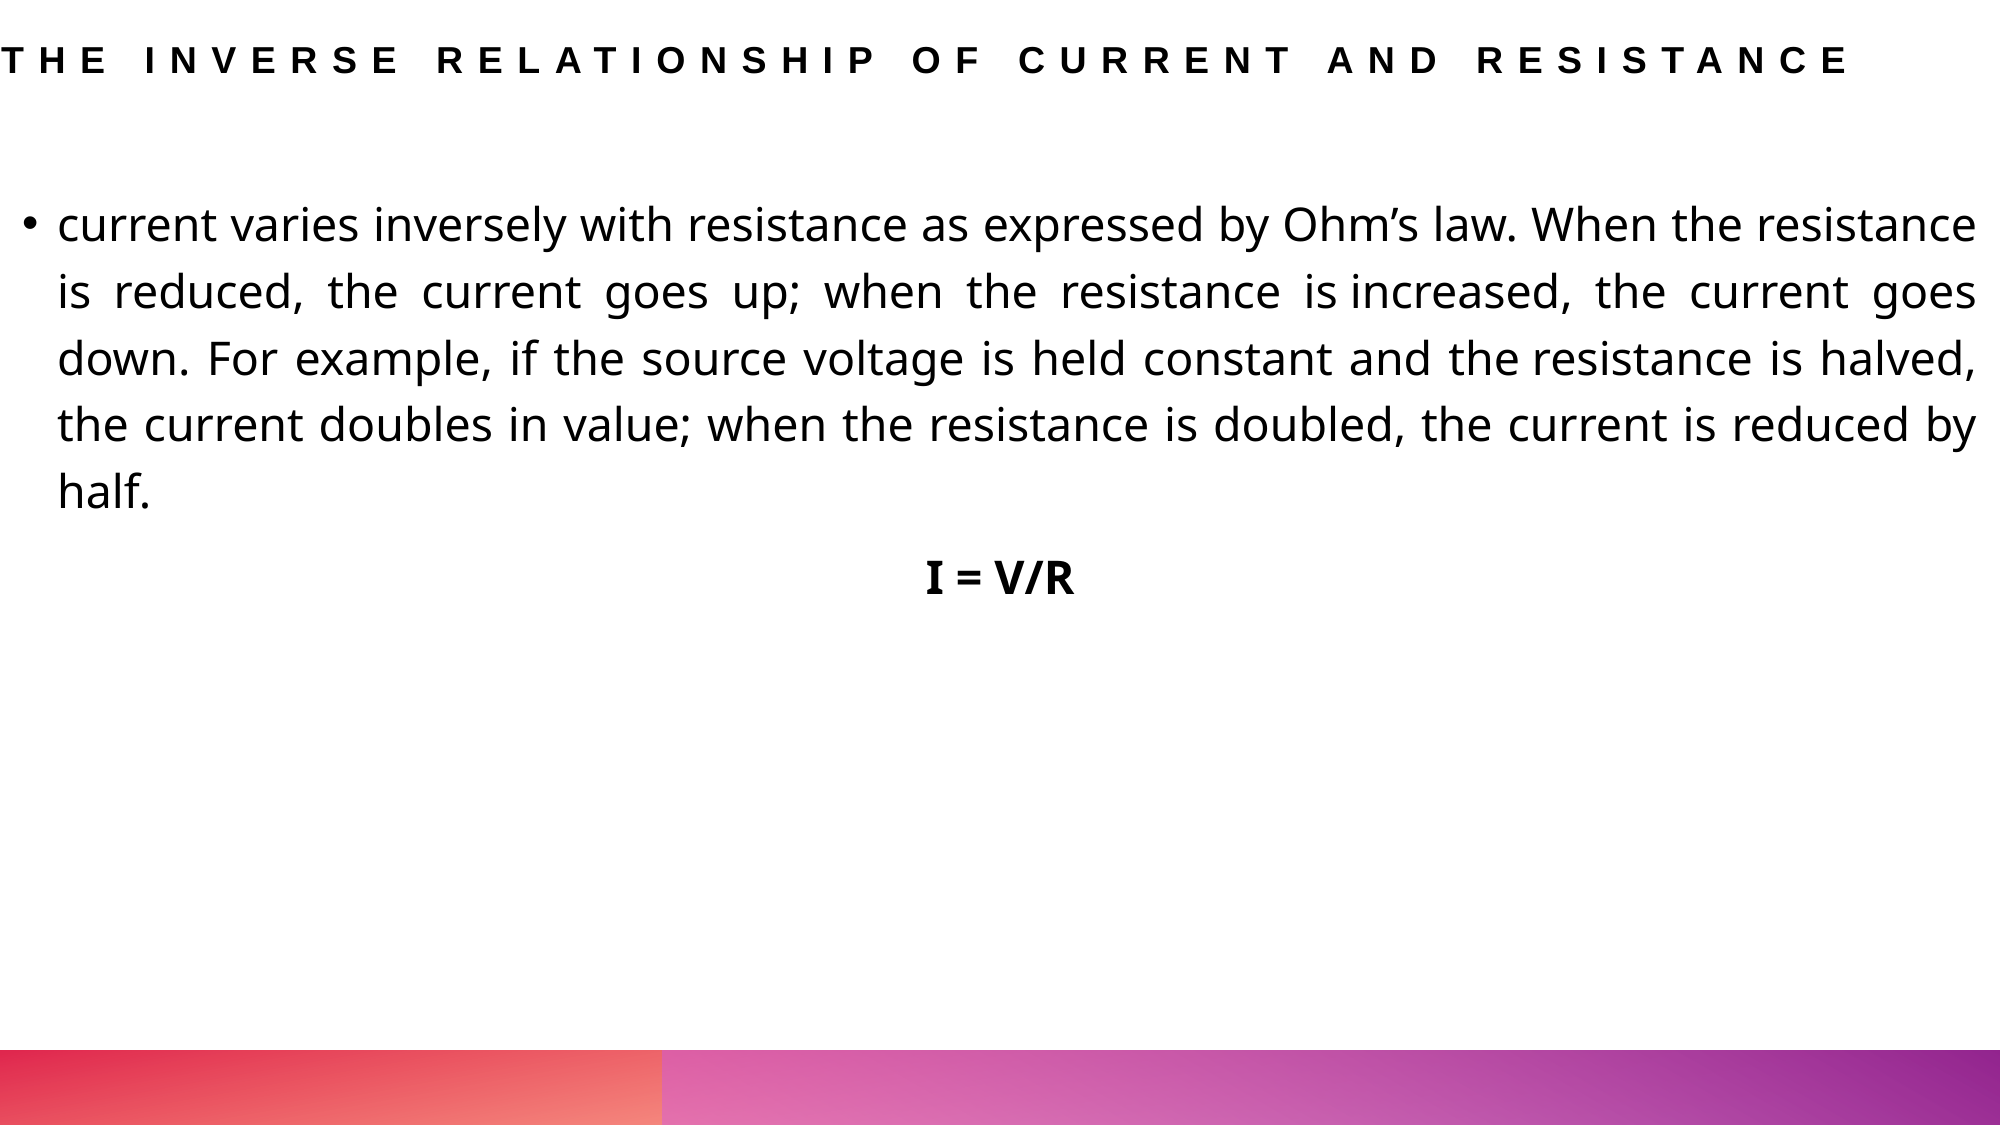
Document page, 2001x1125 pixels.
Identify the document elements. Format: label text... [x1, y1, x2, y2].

list current varies inversely with resistance as expressed by Ohm’s law. When the resistance is reduced, the current goes up; when the resistance is increased, the current goes down. For example, if the source voltage is held constant and the resistance is halved, the current doubles in value; when the resistance is doubled, the current is reduced by half. I = V/R [22, 183, 1979, 605]
title The Inverse Relationship of Current and Resistance [0, 0, 1988, 81]
